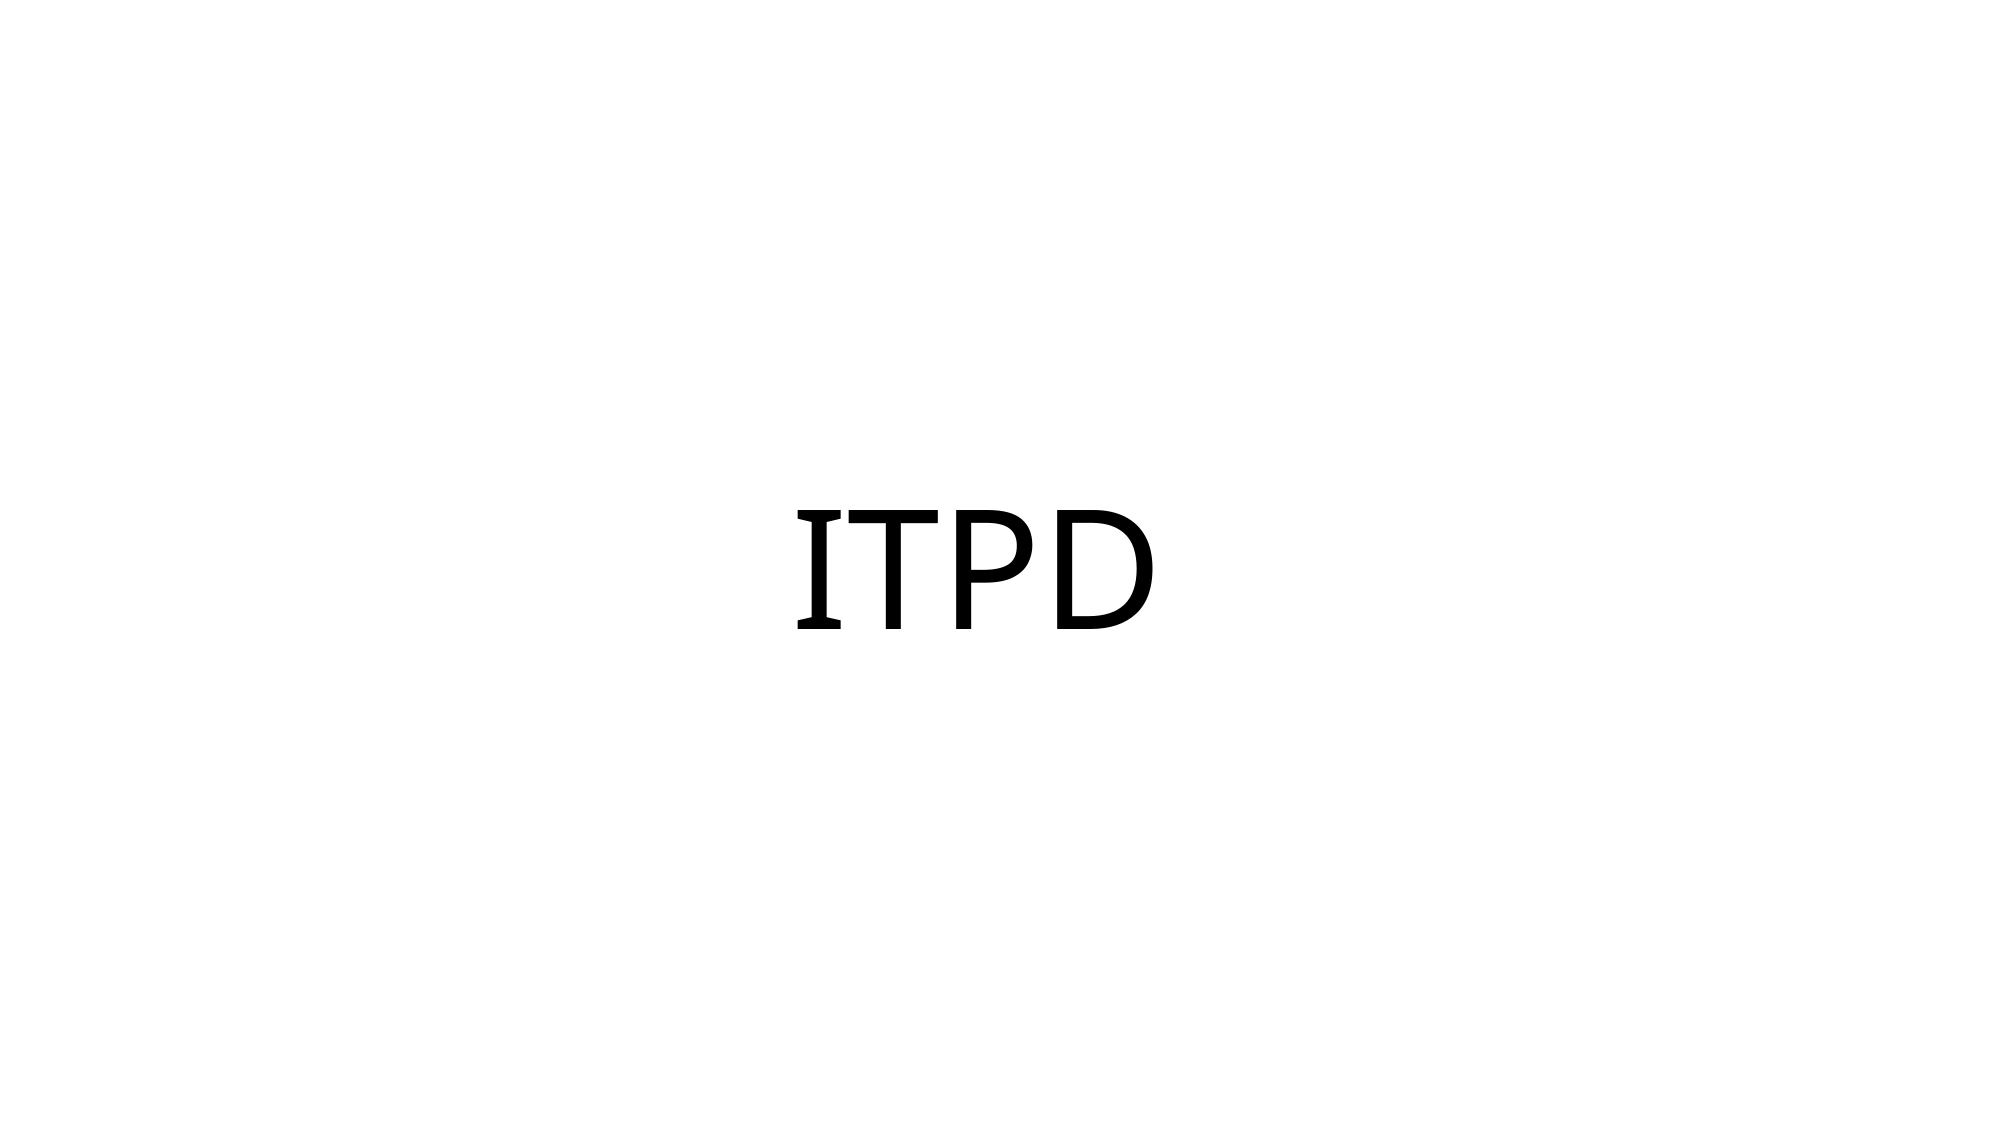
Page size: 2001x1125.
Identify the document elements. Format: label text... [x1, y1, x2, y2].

title ITPD [114, 466, 1840, 685]
